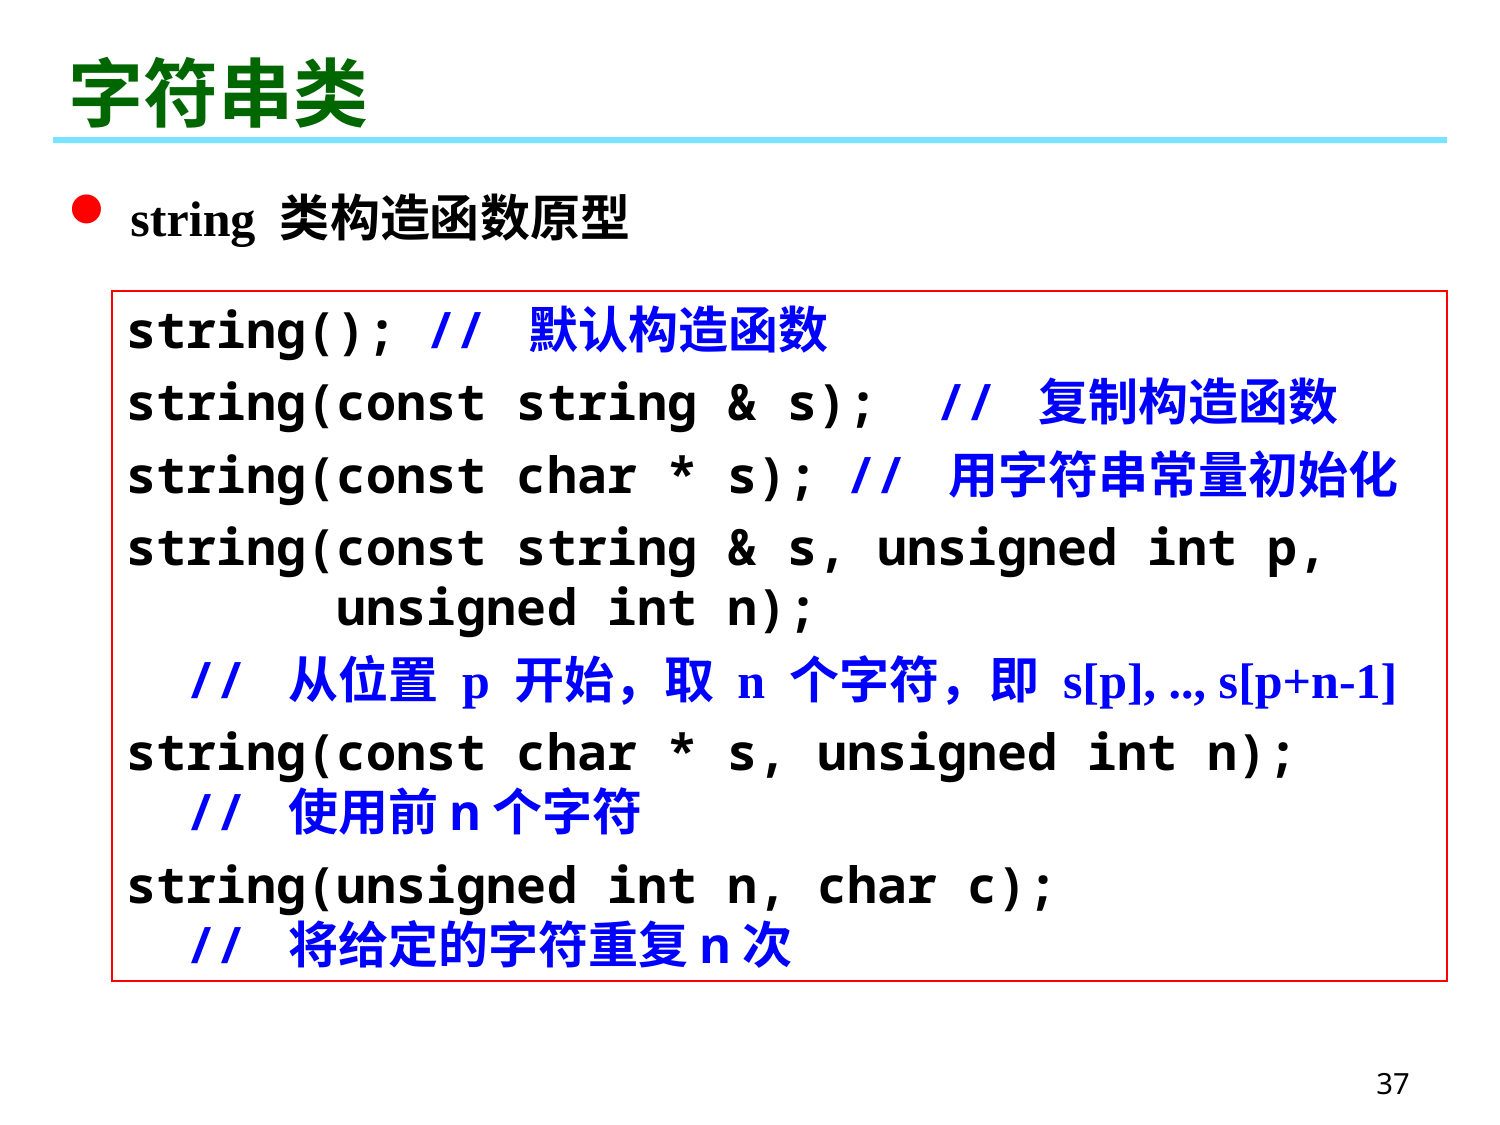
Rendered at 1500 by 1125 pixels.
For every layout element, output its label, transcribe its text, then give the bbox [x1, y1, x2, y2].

text_box string(); // 默认构造函数 string(const string & s); // 复制构造函数 string(const char * s); // 用字符串常量初始化 string(const string & s, unsigned int p, unsigned int n); // 从位置 p 开始，取 n 个字符，即 s[p], .., s[p+n-1] string(const char * s, unsigned int n); // 使用前n个字符 string(unsigned int n, char c); // 将给定的字符重复n次 [112, 290, 1447, 981]
text_box string 类构造函数原型 [53, 172, 1424, 254]
title 字符串类 [53, 0, 1229, 144]
slide_number 37 [1112, 1037, 1425, 1113]
